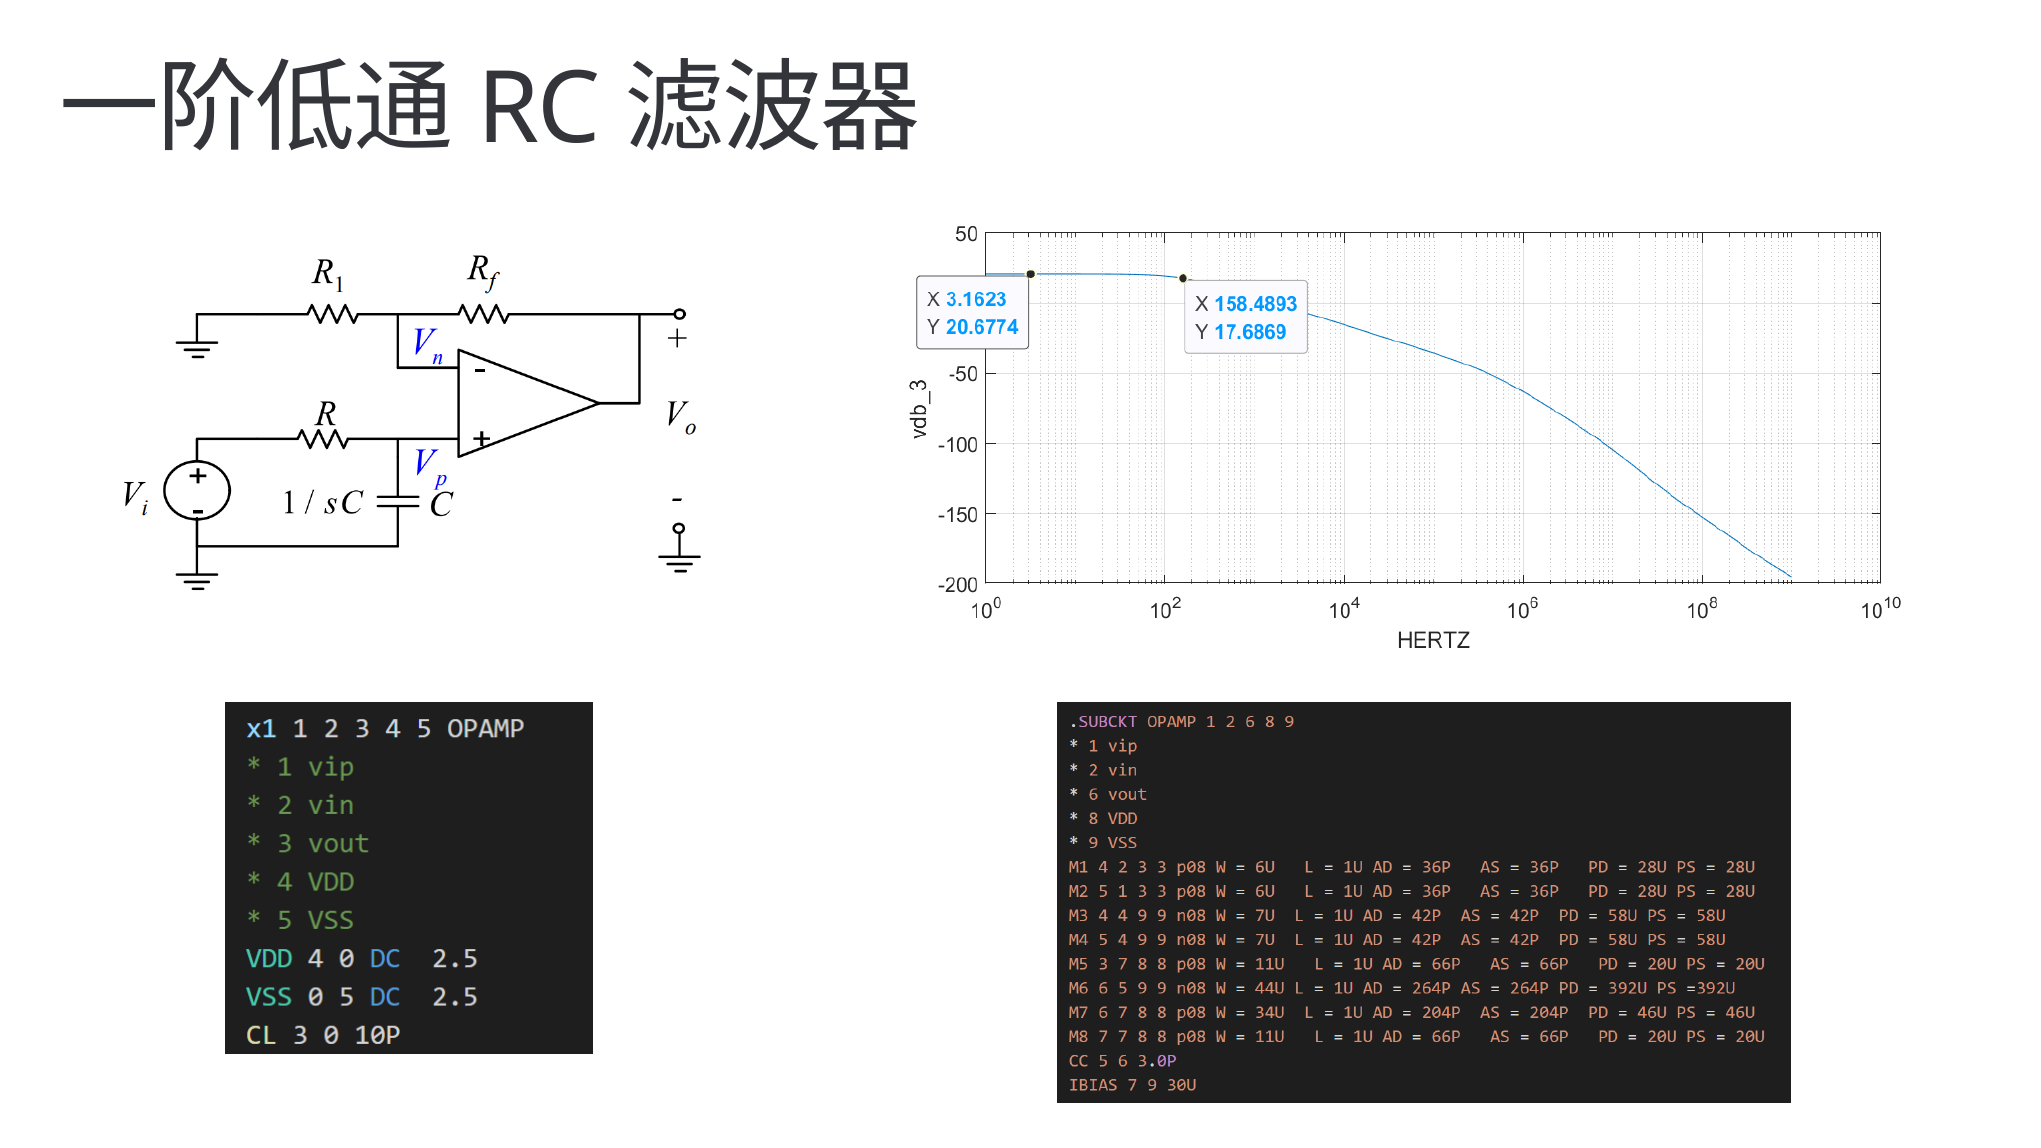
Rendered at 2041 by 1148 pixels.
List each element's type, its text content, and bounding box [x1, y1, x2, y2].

picture [907, 223, 1902, 649]
picture [107, 223, 711, 637]
text_box 一阶低通RC滤波器 [45, 48, 1996, 199]
picture [1057, 702, 1791, 1104]
picture [224, 702, 593, 1054]
